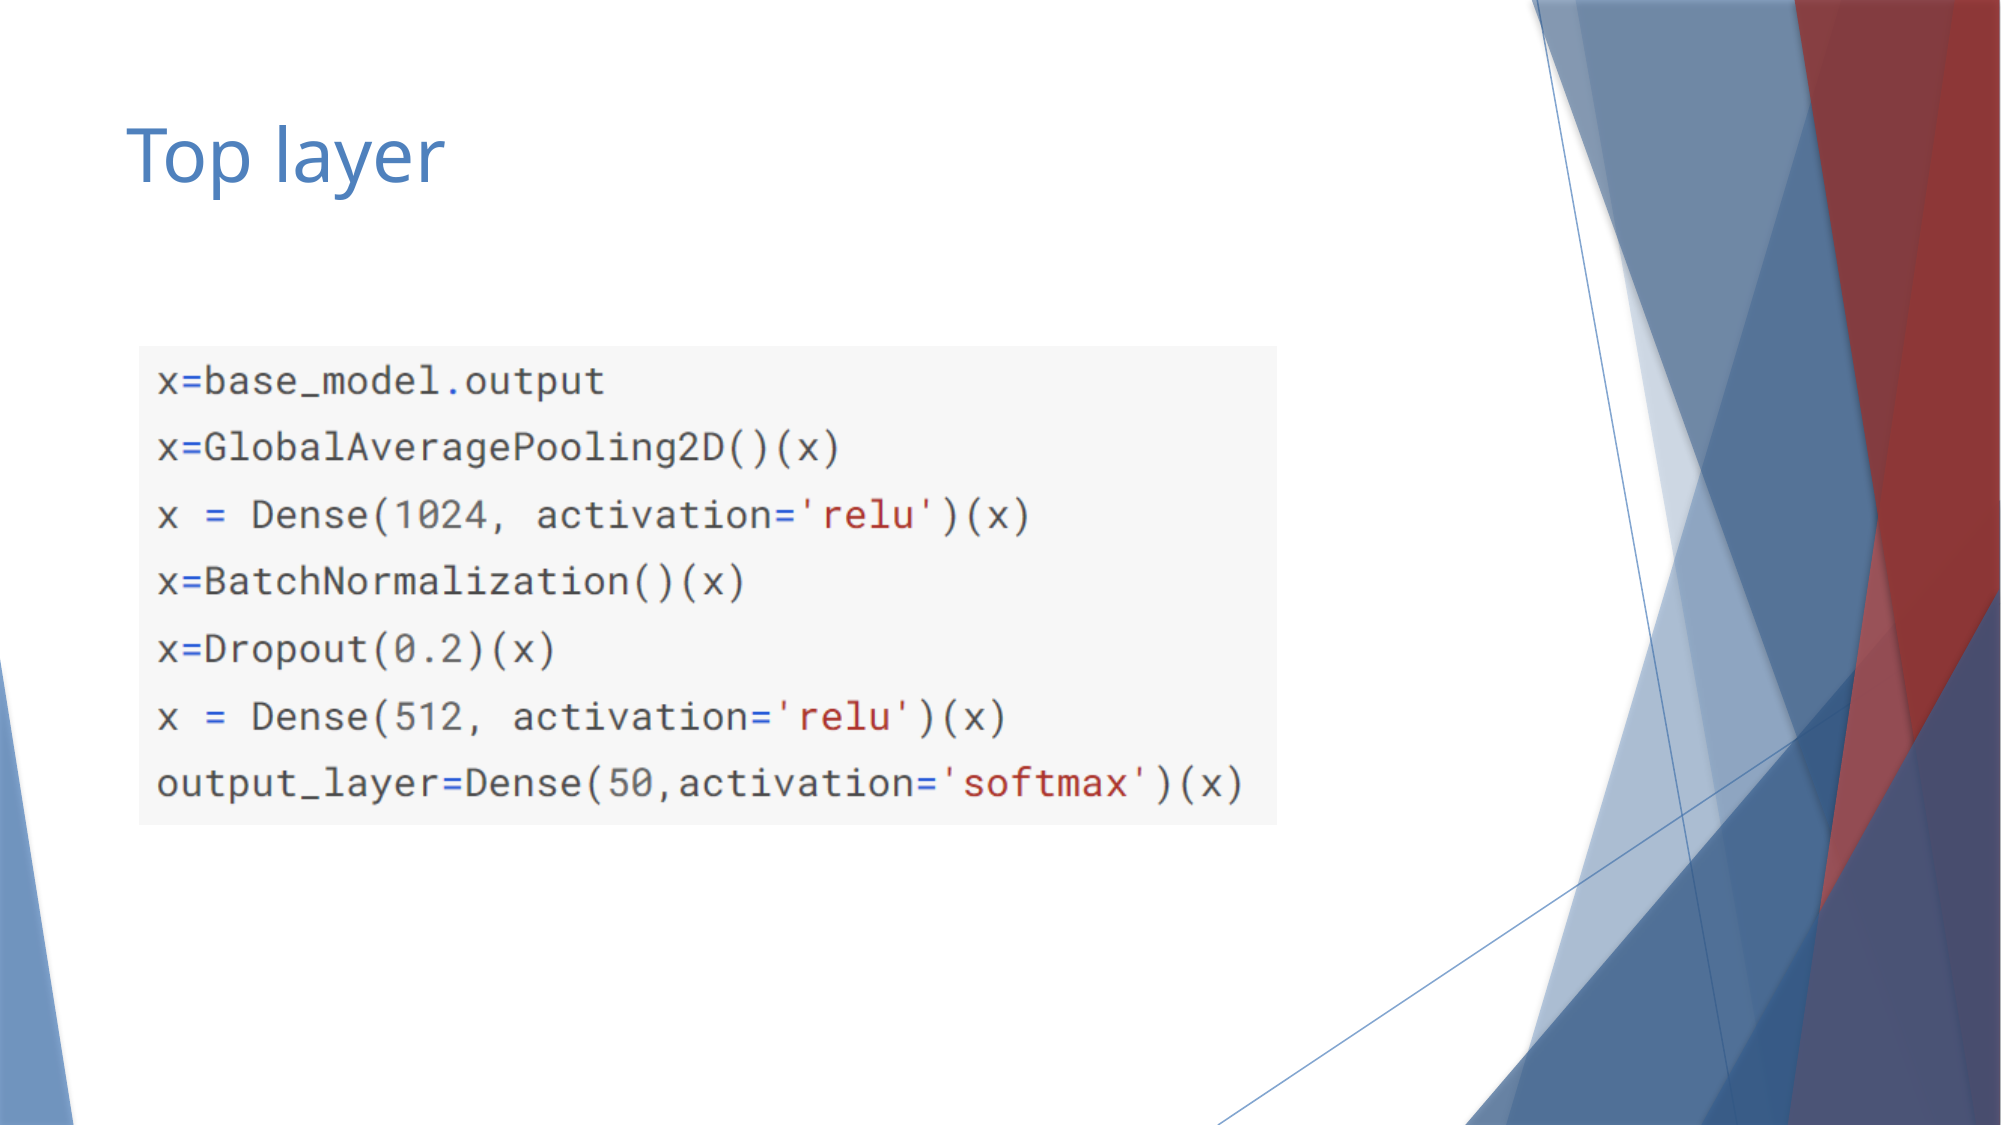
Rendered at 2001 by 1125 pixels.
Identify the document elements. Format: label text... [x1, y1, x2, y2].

picture [138, 345, 1277, 825]
title Top layer [111, 99, 1522, 317]
